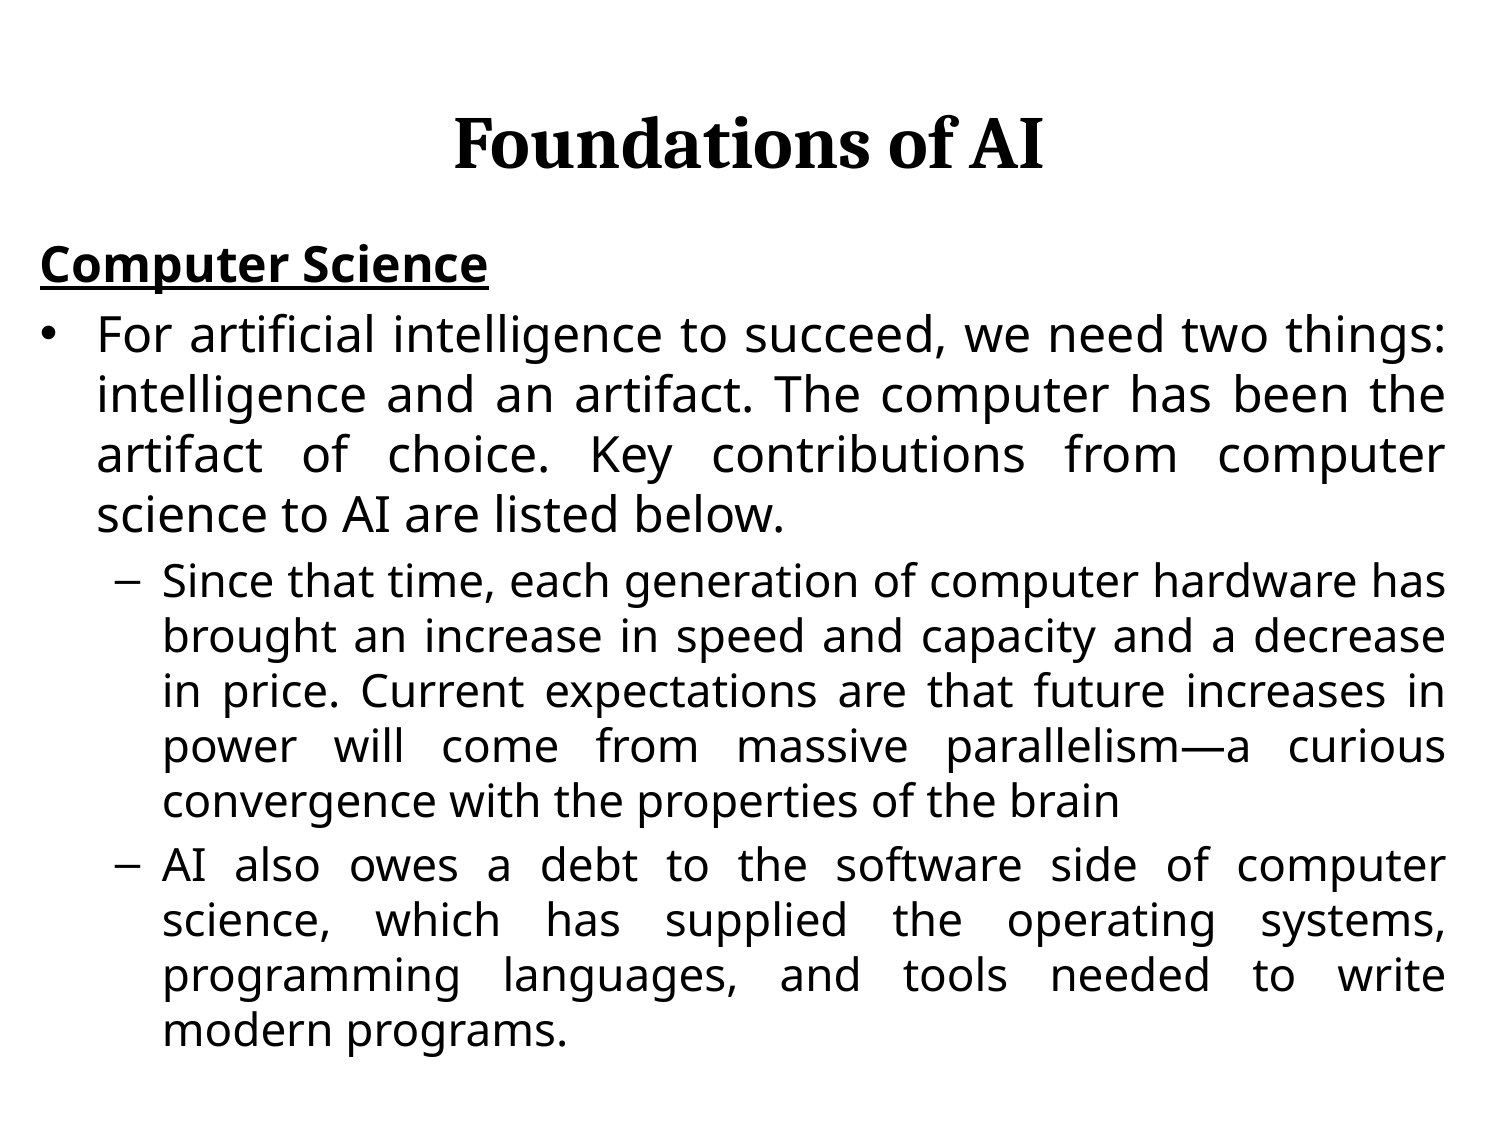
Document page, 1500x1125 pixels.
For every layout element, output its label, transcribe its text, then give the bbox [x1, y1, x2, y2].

title Foundations of AI [75, 45, 1425, 224]
list Computer Science For artificial intelligence to succeed, we need two things: intelligence and an artifact. The computer has been the artifact of choice. Key contributions from computer science to AI are listed below. Since that time, each generation of computer hardware has brought an increase in speed and capacity and a decrease in price. Current expectations are that future increases in power will come from massive parallelism—a curious convergence with the properties of the brain AI also owes a debt to the software side of computer science, which has supplied the operating systems, programming languages, and tools needed to write modern programs. [24, 224, 1463, 1005]
